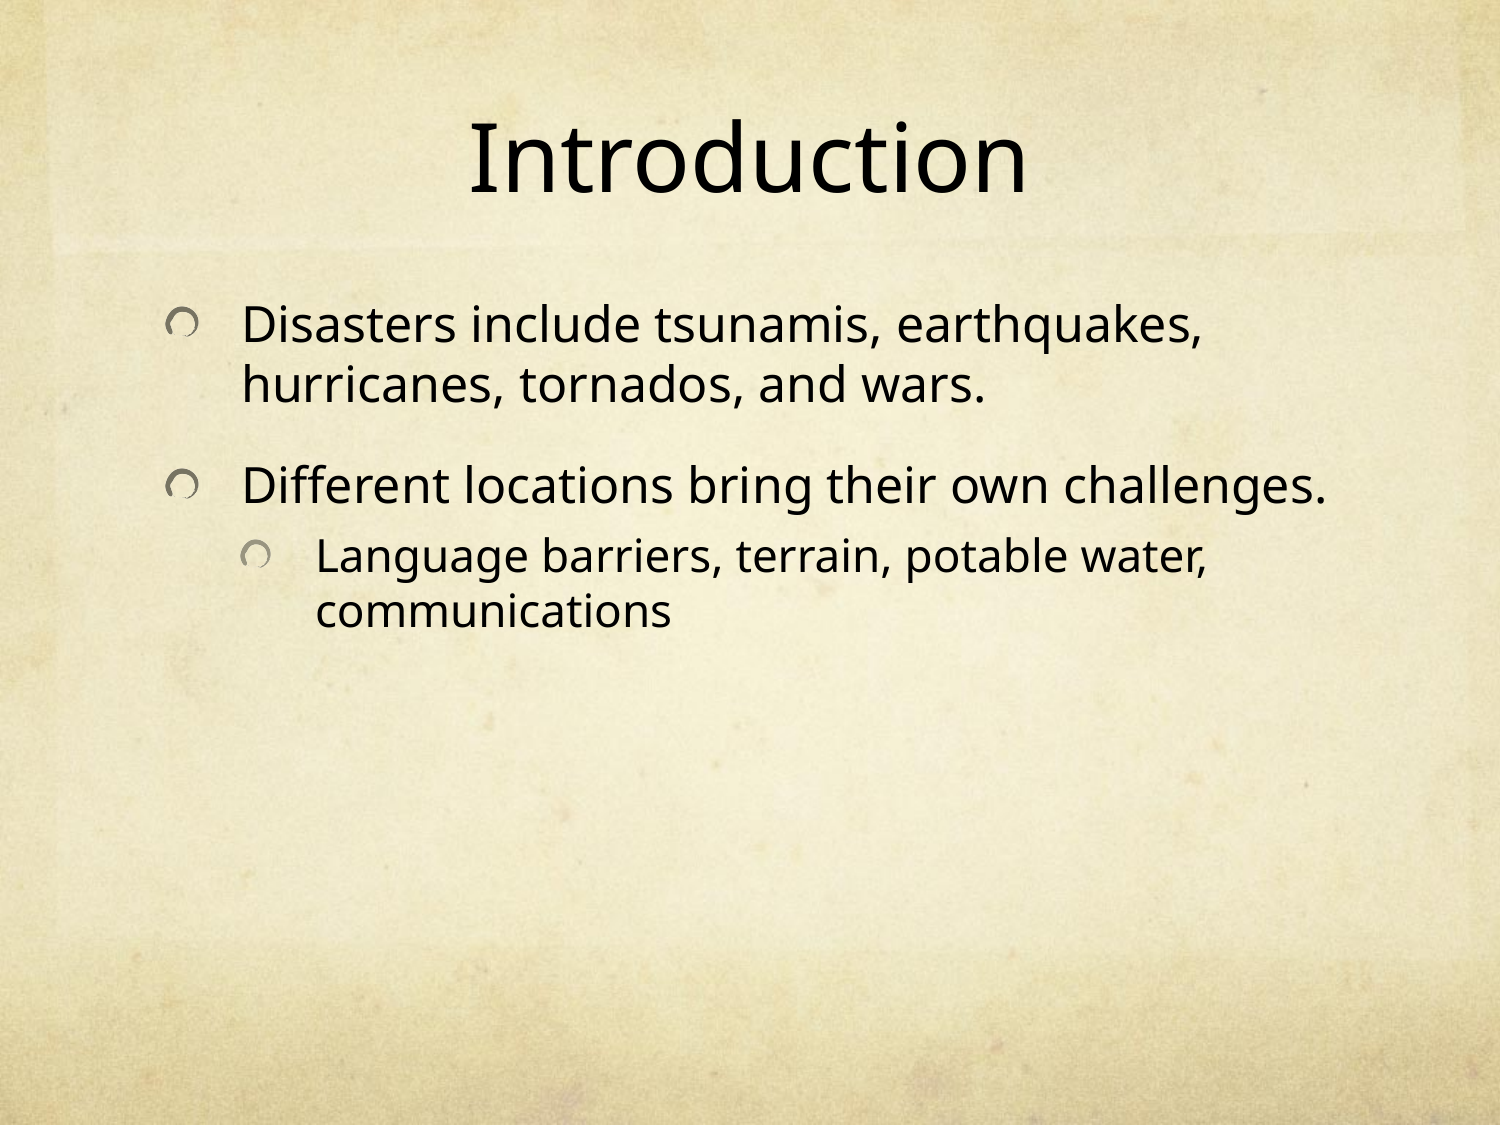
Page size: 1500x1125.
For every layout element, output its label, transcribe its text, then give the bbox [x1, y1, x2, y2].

picture [0, 0, 1500, 1125]
title Introduction [150, 82, 1350, 225]
list Disasters include tsunamis, earthquakes, hurricanes, tornados, and wars. Different locations bring their own challenges. Language barriers, terrain, potable water, communications [150, 284, 1350, 950]
